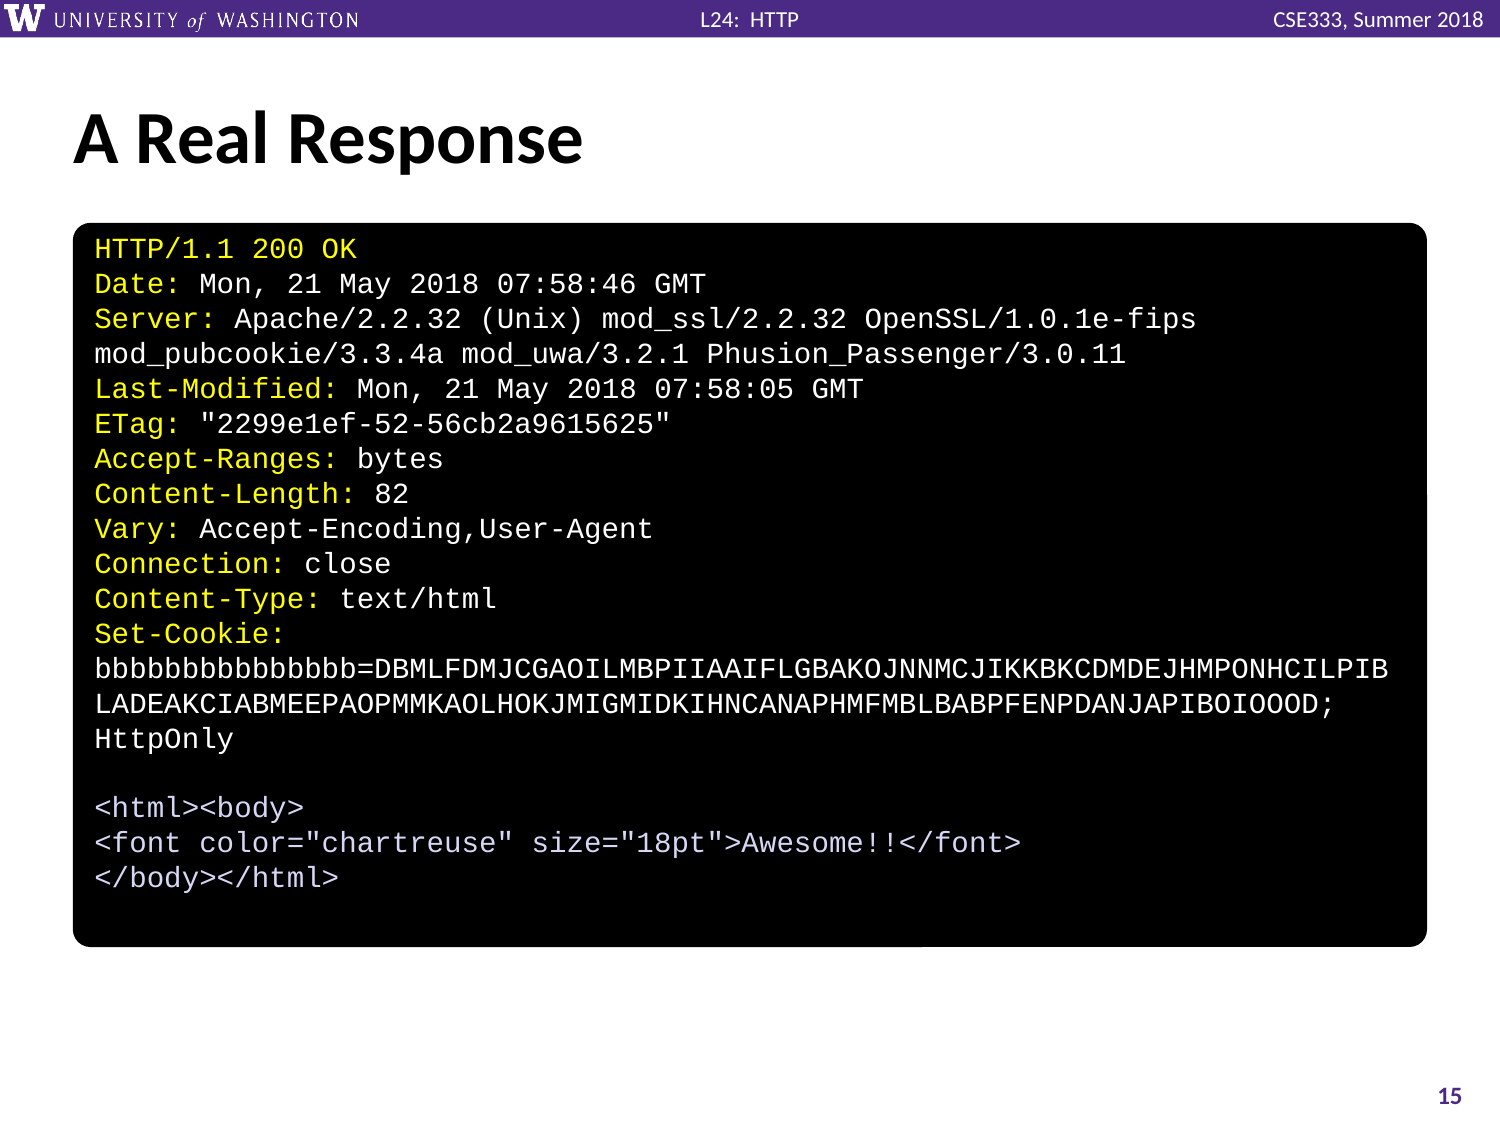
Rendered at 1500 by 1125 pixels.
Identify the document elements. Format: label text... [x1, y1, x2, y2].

list [64, 223, 1438, 1040]
text_box HTTP/1.1 200 OK Date: Mon, 21 May 2018 07:58:46 GMT Server: Apache/2.2.32 (Unix) mod_ssl/2.2.32 OpenSSL/1.0.1e-fips mod_pubcookie/3.3.4a mod_uwa/3.2.1 Phusion_Passenger/3.0.11 Last-Modified: Mon, 21 May 2018 07:58:05 GMT ETag: "2299e1ef-52-56cb2a9615625" Accept-Ranges: bytes Content-Length: 82 Vary: Accept-Encoding,User-Agent Connection: close Content-Type: text/html Set-Cookie: bbbbbbbbbbbbbbb=DBMLFDMJCGAOILMBPIIAAIFLGBAKOJNNMCJIKKBKCDMDEJHMPONHCILPIBLADEAKCIABMEEPAOPMMKAOLHOKJMIGMIDKIHNCANAPHMFMBLBABPFENPDANJAPIBOIOOOD; HttpOnly <html><body> <font color="chartreuse" size="18pt">Awesome!!</font> </body></html> [74, 224, 1425, 945]
slide_number 15 [1400, 1065, 1500, 1125]
picture [4, 4, 358, 32]
title A Real Response [58, 71, 1438, 197]
